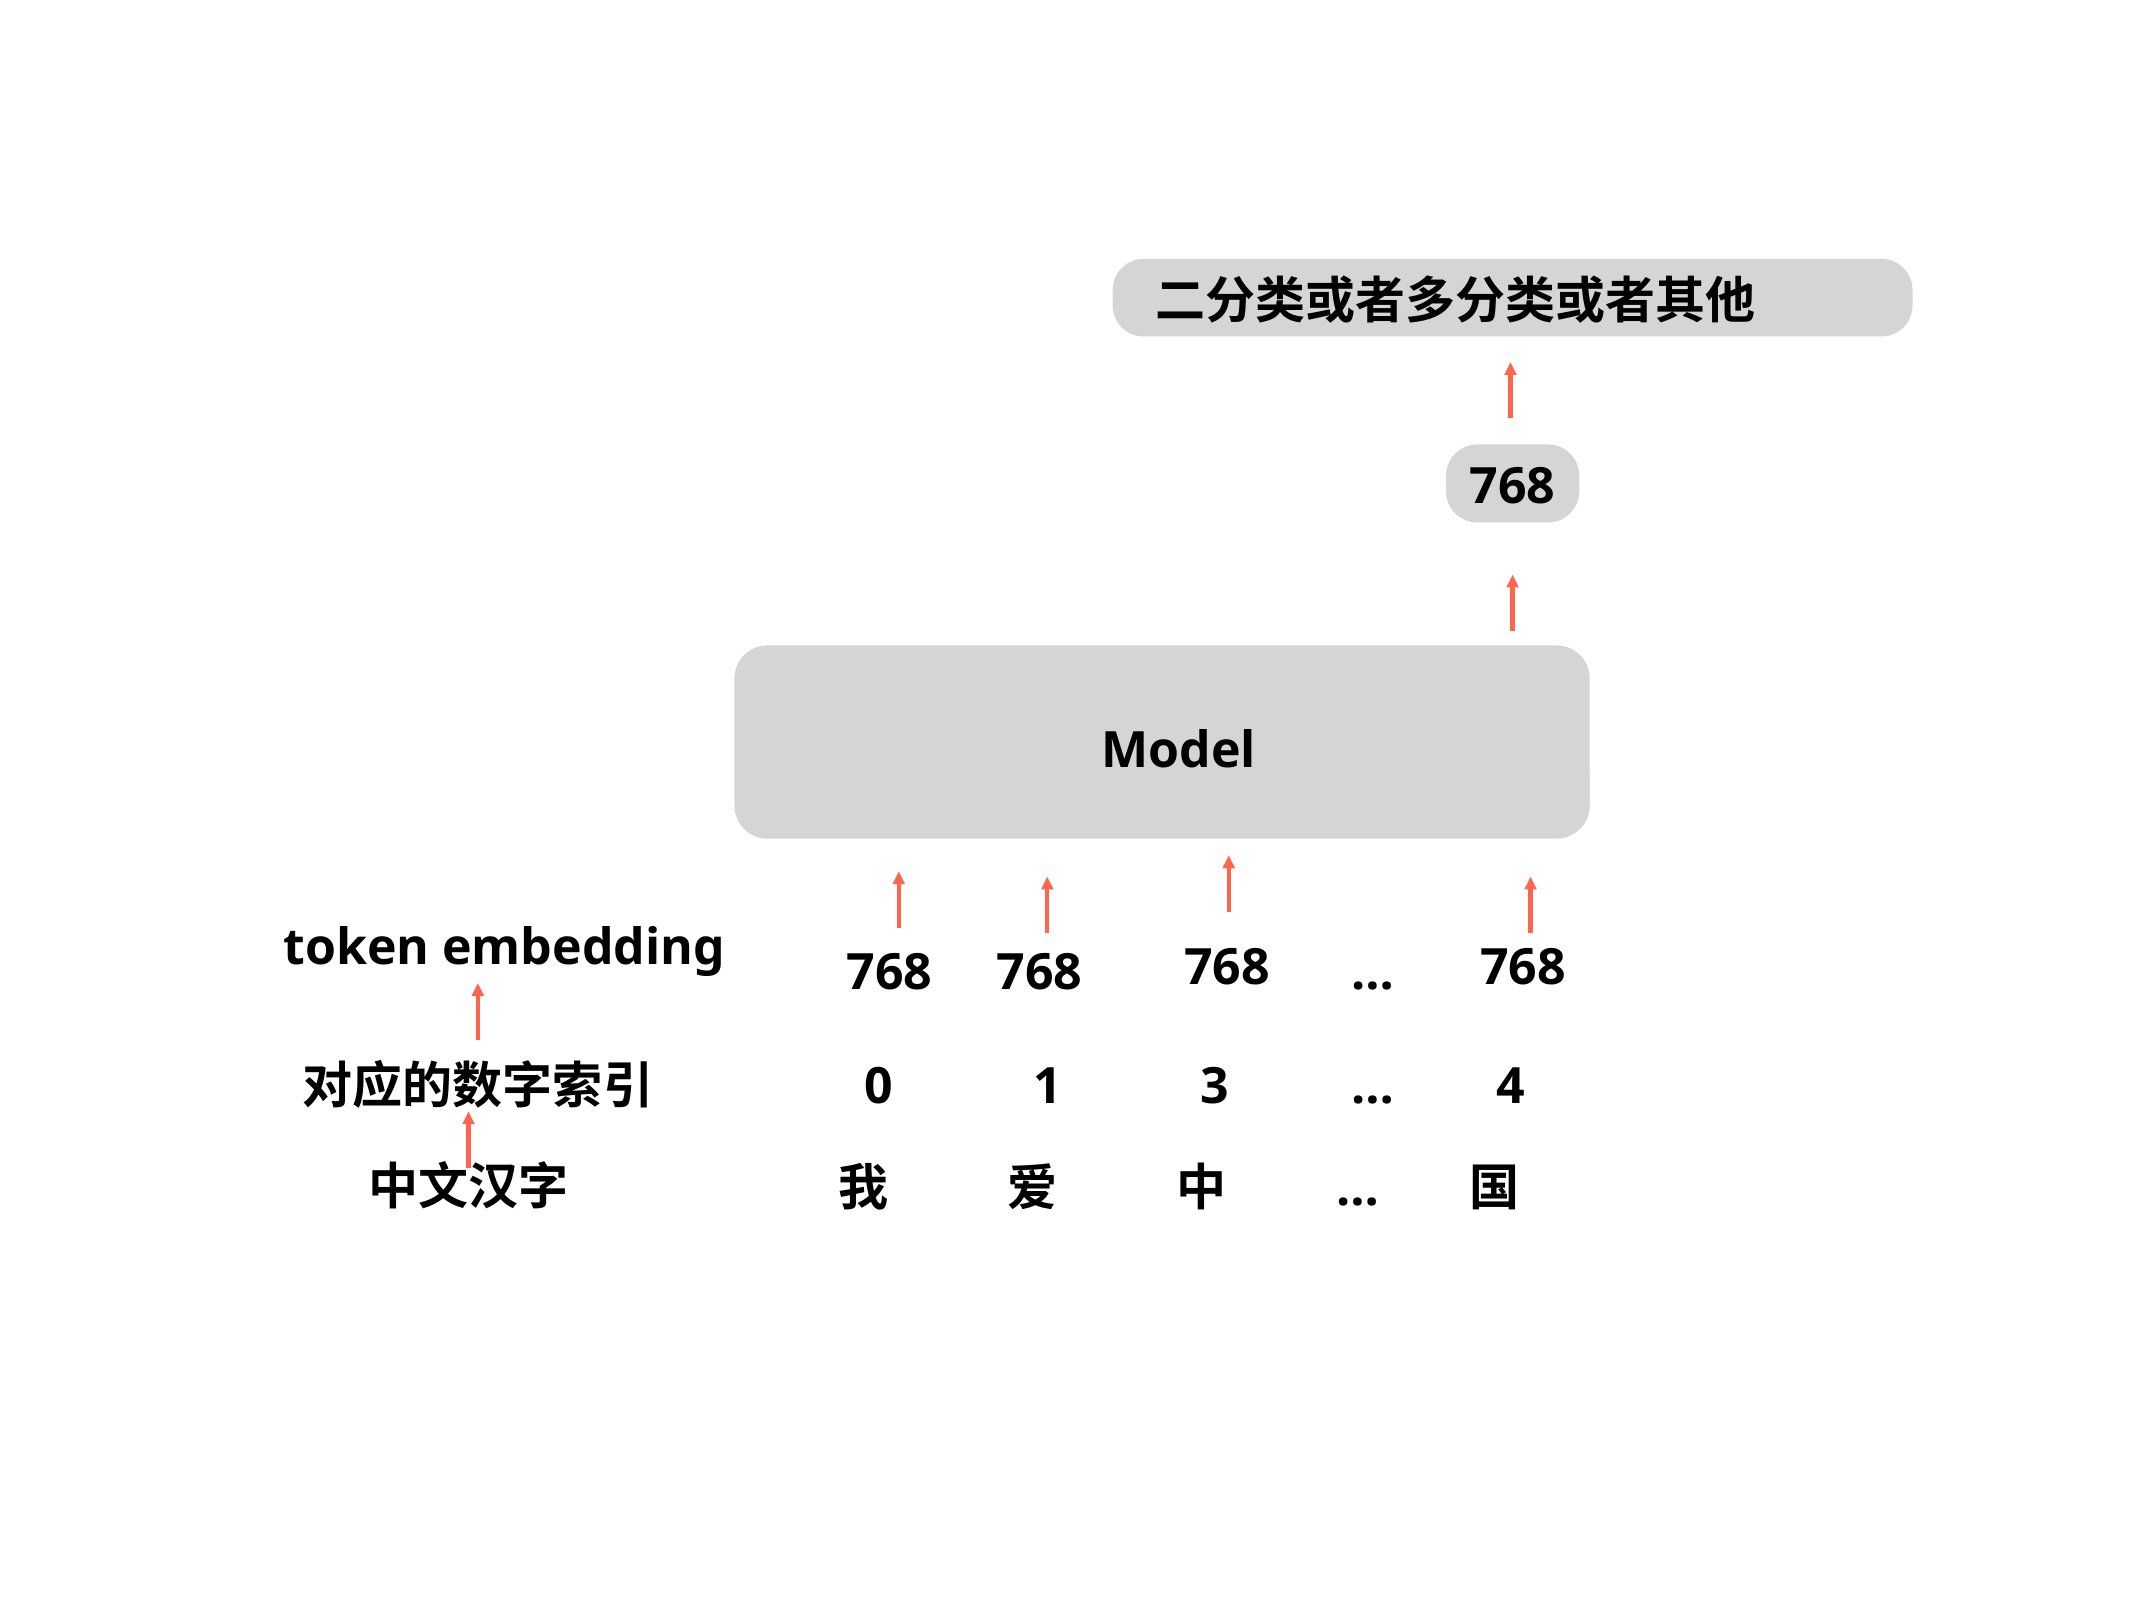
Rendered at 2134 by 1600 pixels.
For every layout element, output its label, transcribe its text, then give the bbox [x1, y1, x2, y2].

text_box 768 [988, 931, 1091, 1009]
text_box … [1343, 931, 1403, 1009]
text_box Model [1093, 709, 1265, 787]
text_box 0 [856, 1045, 902, 1122]
text_box [462, 1111, 475, 1168]
text_box [471, 983, 485, 1040]
text_box … [1327, 1147, 1388, 1224]
text_box [1222, 855, 1235, 912]
text_box 国 [1461, 1147, 1529, 1224]
text_box [892, 871, 905, 928]
text_box [1041, 876, 1054, 934]
text_box 我 [830, 1147, 898, 1224]
text_box 3 [1191, 1045, 1238, 1122]
text_box [1524, 876, 1537, 934]
text_box 4 [1487, 1045, 1534, 1122]
text_box 768 [1471, 926, 1574, 1003]
text_box token embedding [275, 906, 734, 983]
text_box [1504, 362, 1517, 419]
text_box 对应的数字索引 [294, 1045, 662, 1122]
text_box … [1343, 1045, 1403, 1122]
text_box 768 [838, 931, 941, 1009]
text_box 爱 [998, 1147, 1066, 1224]
text_box [1112, 258, 1913, 337]
text_box 二分类或者多分类或者其他 [1147, 260, 1765, 337]
text_box [734, 645, 1590, 839]
text_box [1564, 448, 1580, 518]
text_box 中文汉字 [360, 1146, 577, 1223]
text_box 中 [1167, 1147, 1235, 1224]
text_box [1446, 449, 1461, 518]
text_box 1 [1025, 1045, 1071, 1122]
text_box [1506, 574, 1519, 632]
text_box 768 [1176, 926, 1279, 1003]
text_box 768 [1461, 445, 1564, 522]
